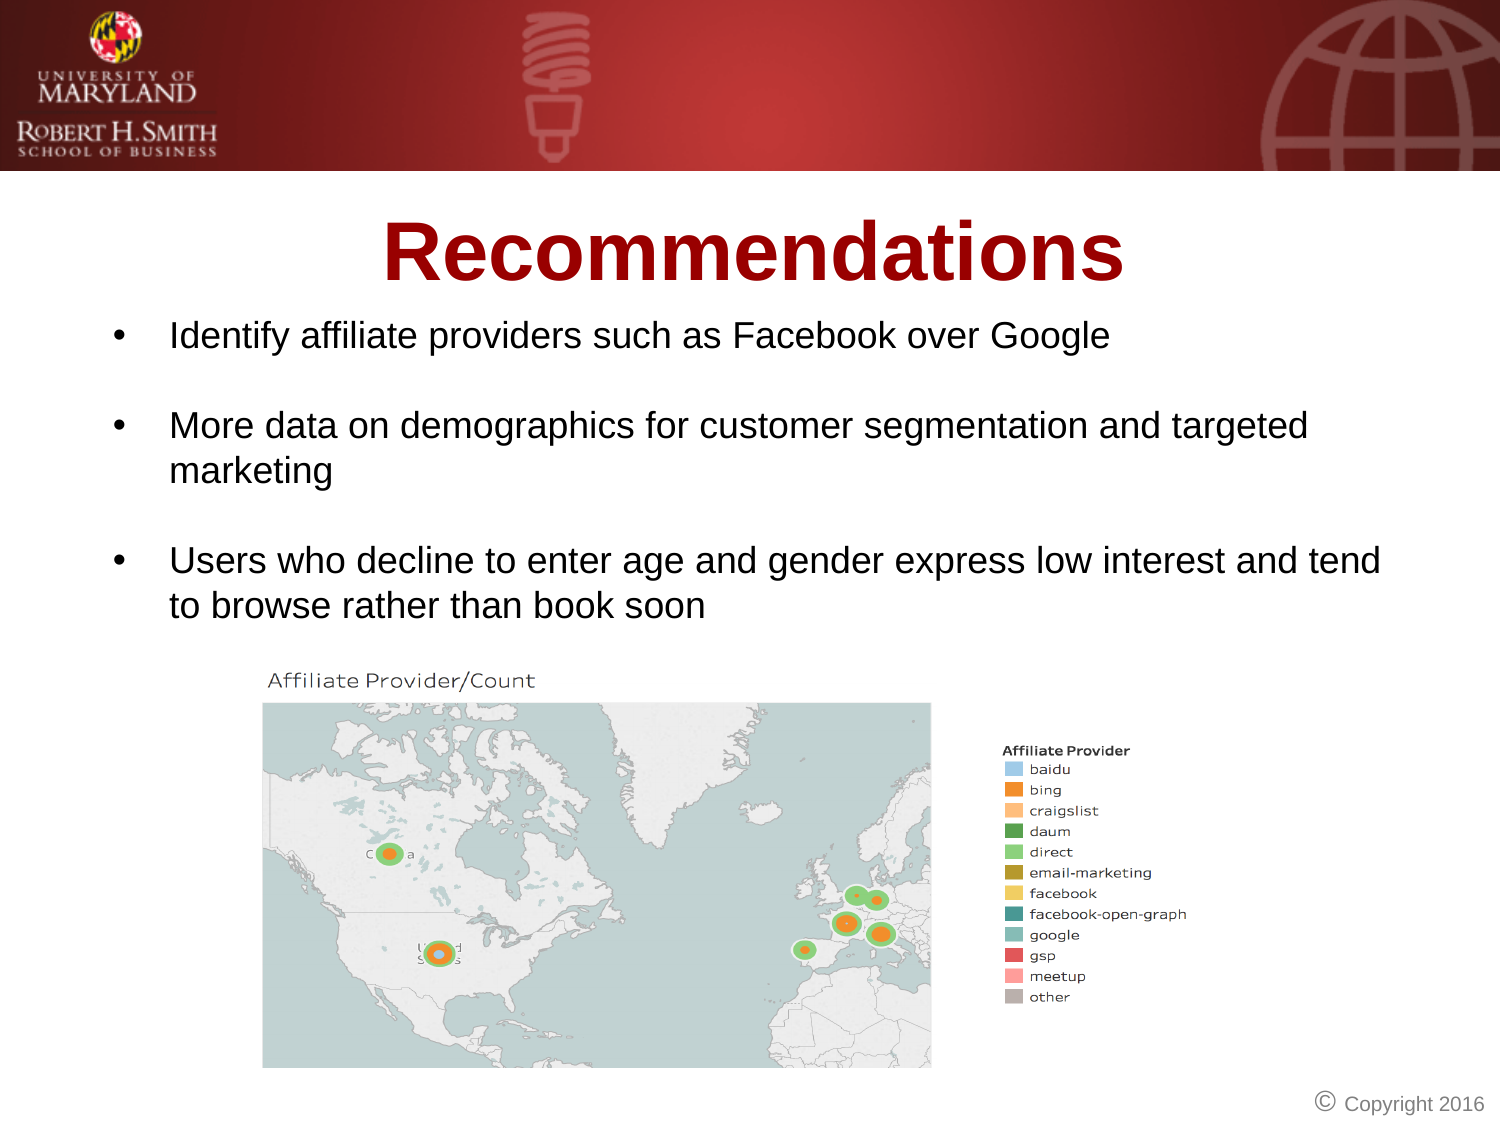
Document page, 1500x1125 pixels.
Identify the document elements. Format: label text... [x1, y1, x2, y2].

picture [991, 732, 1193, 1022]
title Recommendations [79, 170, 1430, 325]
picture [239, 660, 937, 1068]
picture [0, 0, 1500, 171]
list Identify affiliate providers such as Facebook over Google More data on demographics for customer segmentation and targeted marketing Users who decline to enter age and gender express low interest and tend to browse rather than book soon [79, 296, 1405, 662]
